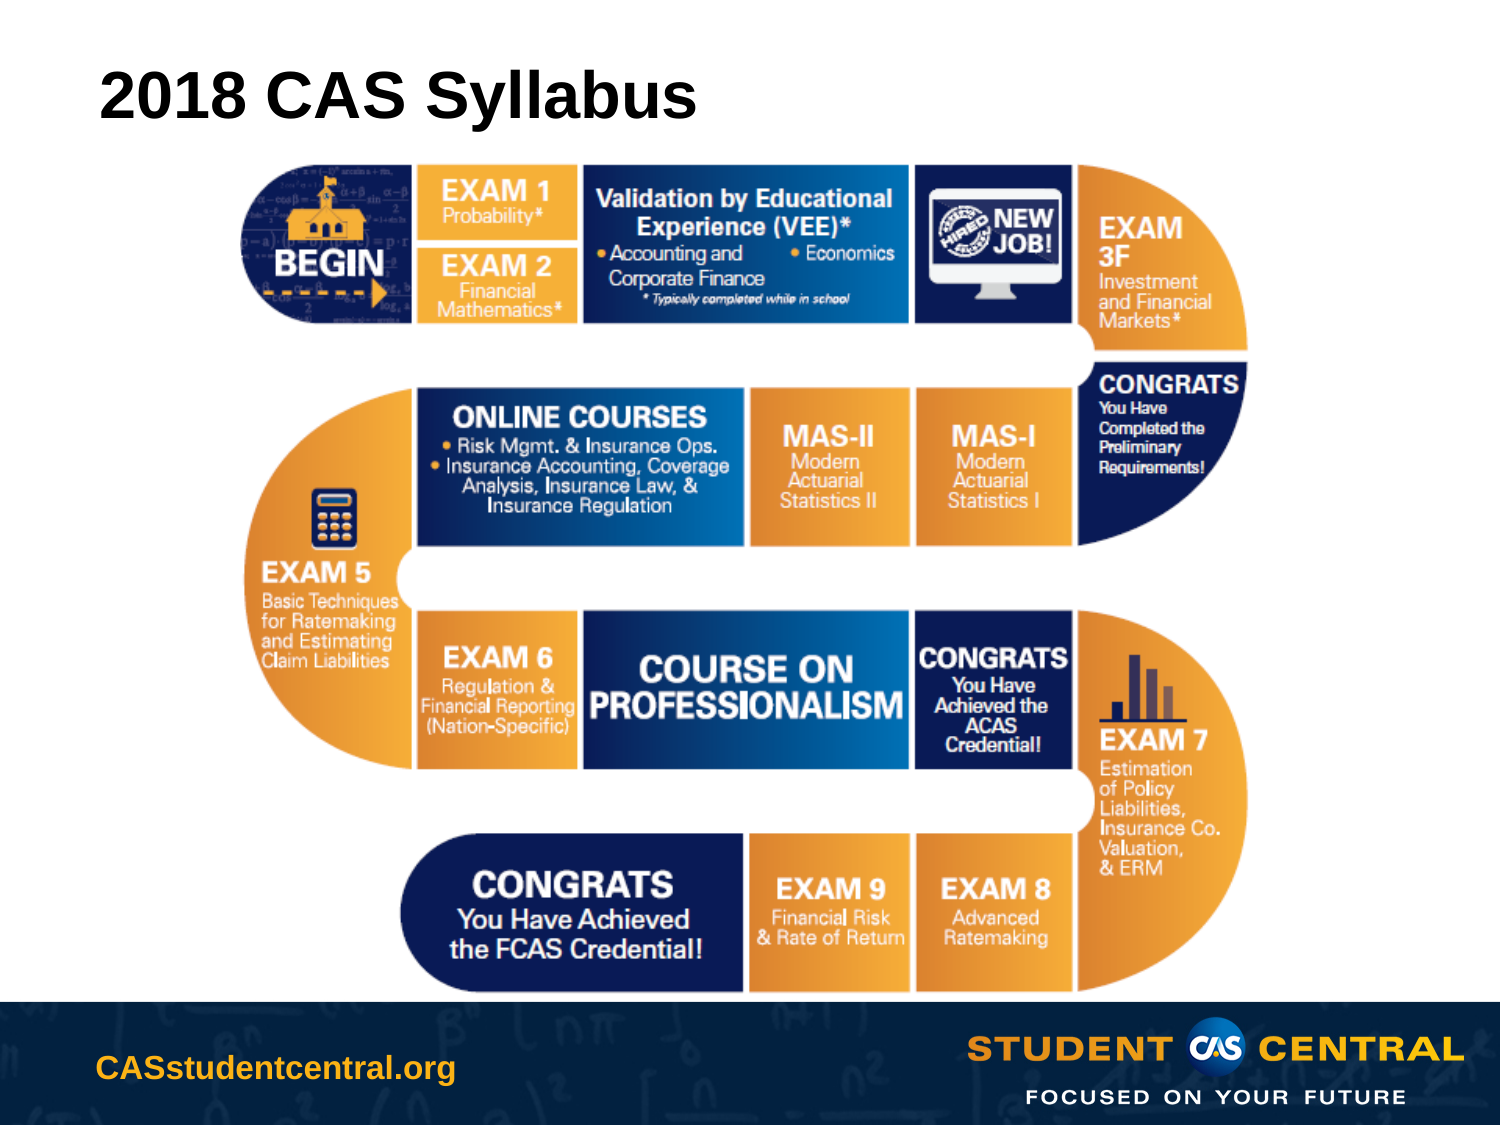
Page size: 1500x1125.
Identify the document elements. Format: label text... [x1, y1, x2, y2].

title 2018 CAS Syllabus [84, 34, 1412, 149]
picture [0, 0, 1500, 1125]
